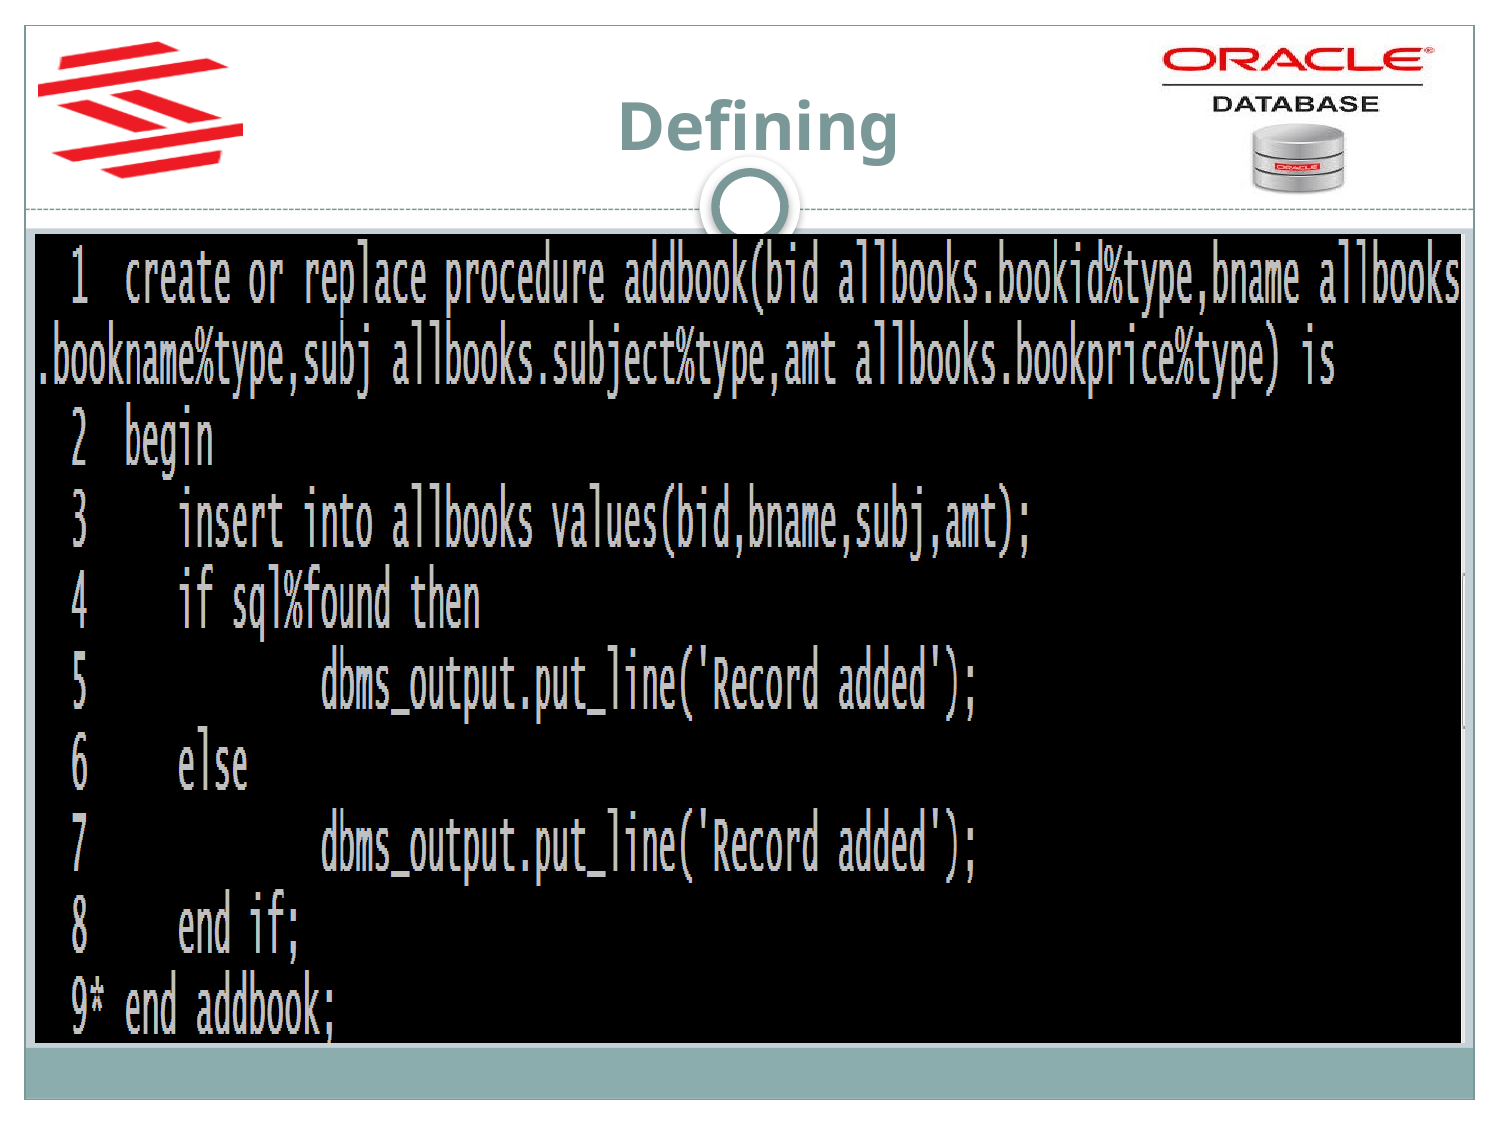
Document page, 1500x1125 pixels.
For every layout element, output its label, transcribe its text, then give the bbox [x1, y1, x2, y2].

title Defining [248, 46, 1141, 172]
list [34, 234, 1466, 1044]
picture [37, 40, 243, 185]
picture [1148, 34, 1453, 200]
